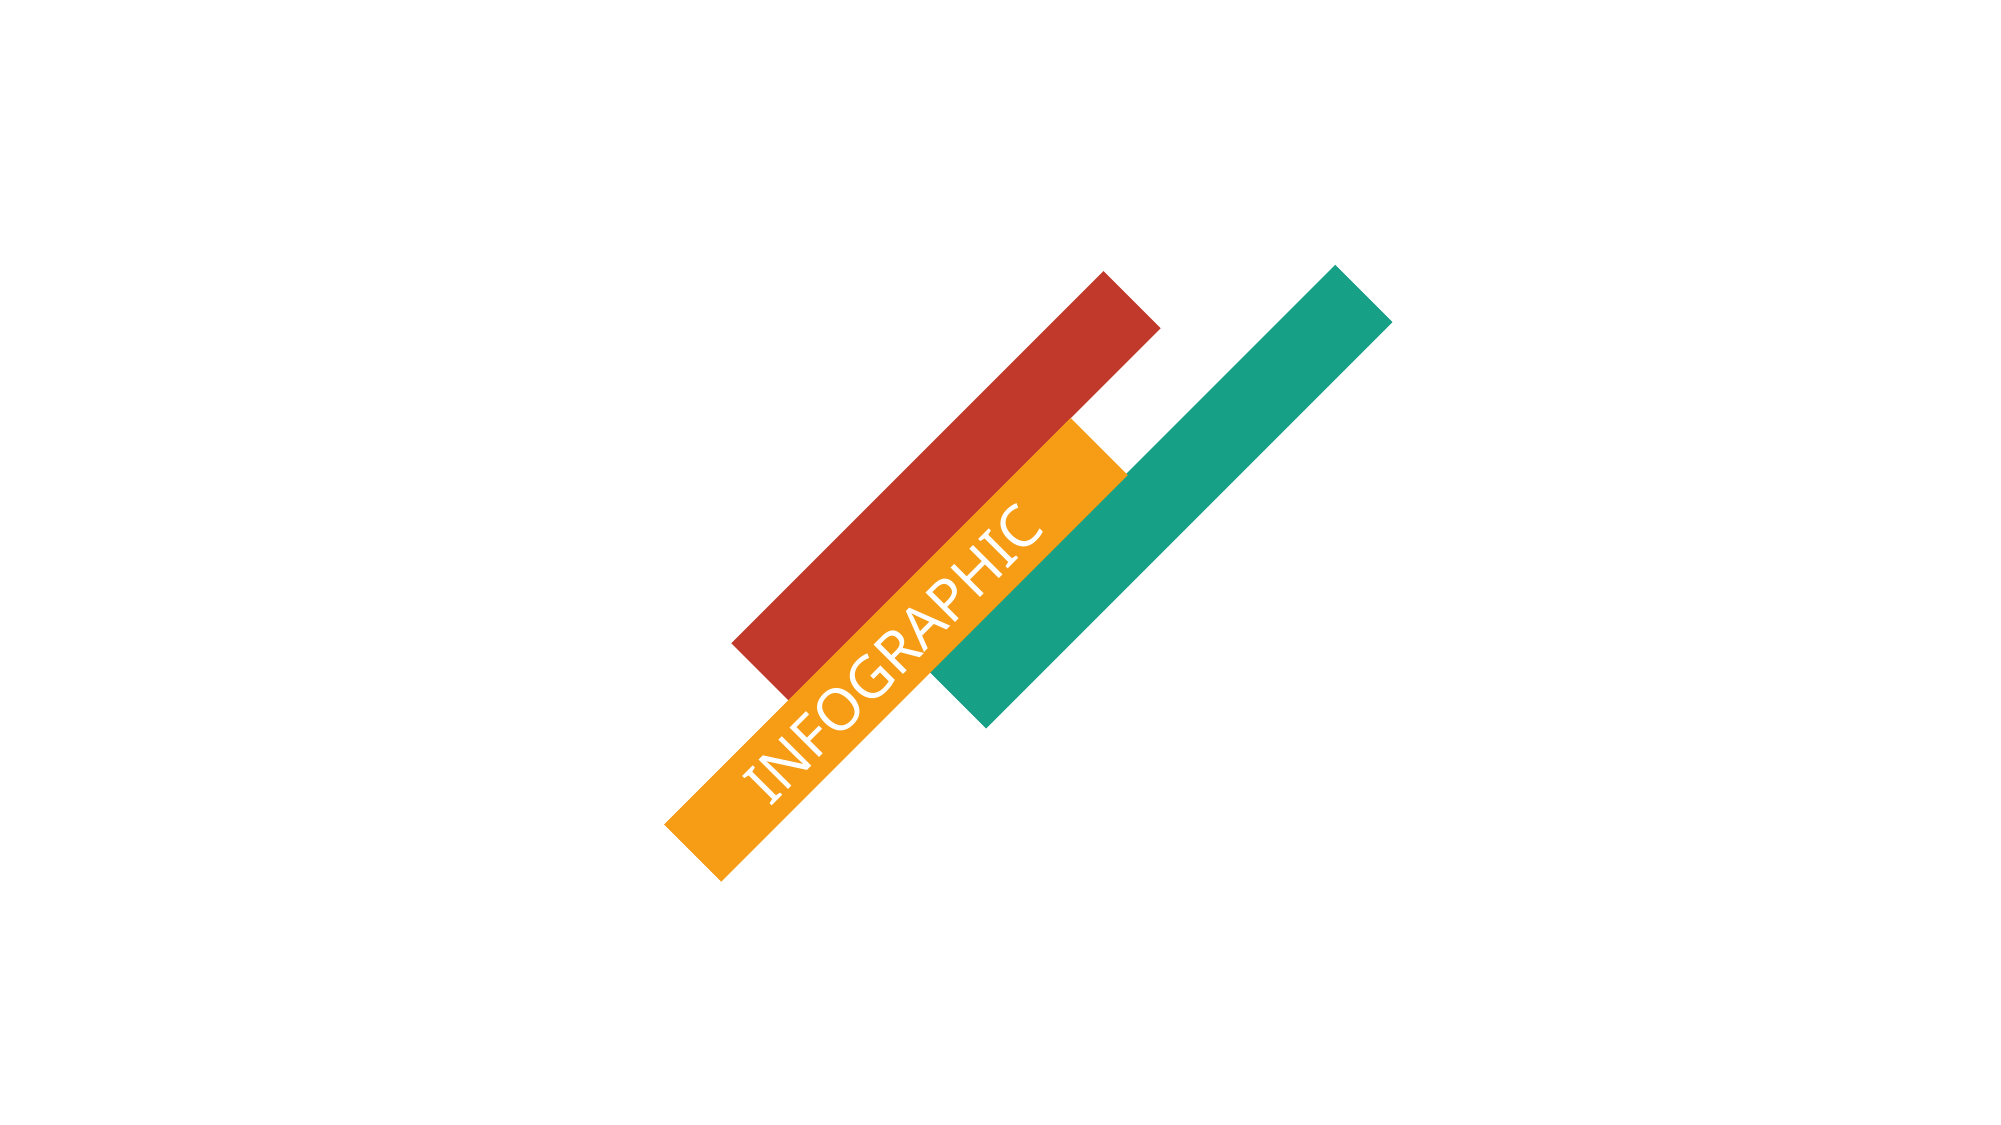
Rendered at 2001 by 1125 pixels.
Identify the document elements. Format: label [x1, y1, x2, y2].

text_box [608, 416, 1184, 895]
text_box [958, 271, 1161, 416]
text_box [1184, 264, 1393, 531]
